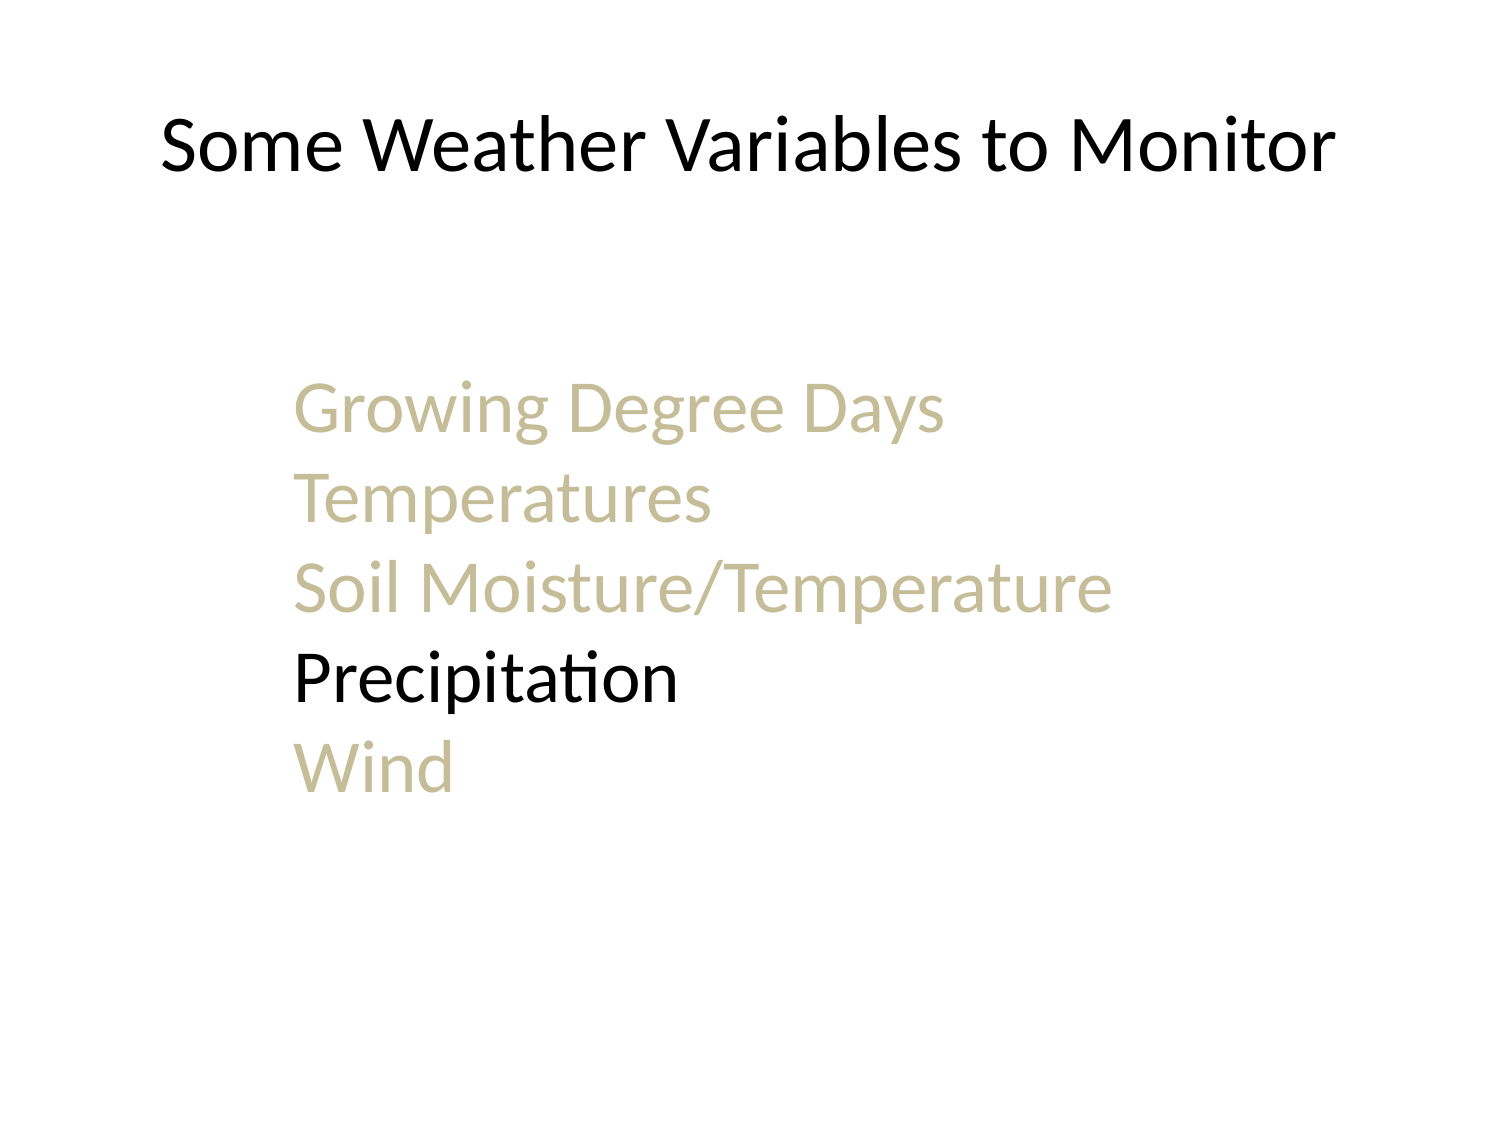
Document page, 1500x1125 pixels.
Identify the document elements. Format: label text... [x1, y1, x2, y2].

text_box Growing Degree Days Temperatures Soil Moisture/Temperature Precipitation Wind [278, 349, 1130, 815]
title Some Weather Variables to Monitor [75, 45, 1425, 233]
